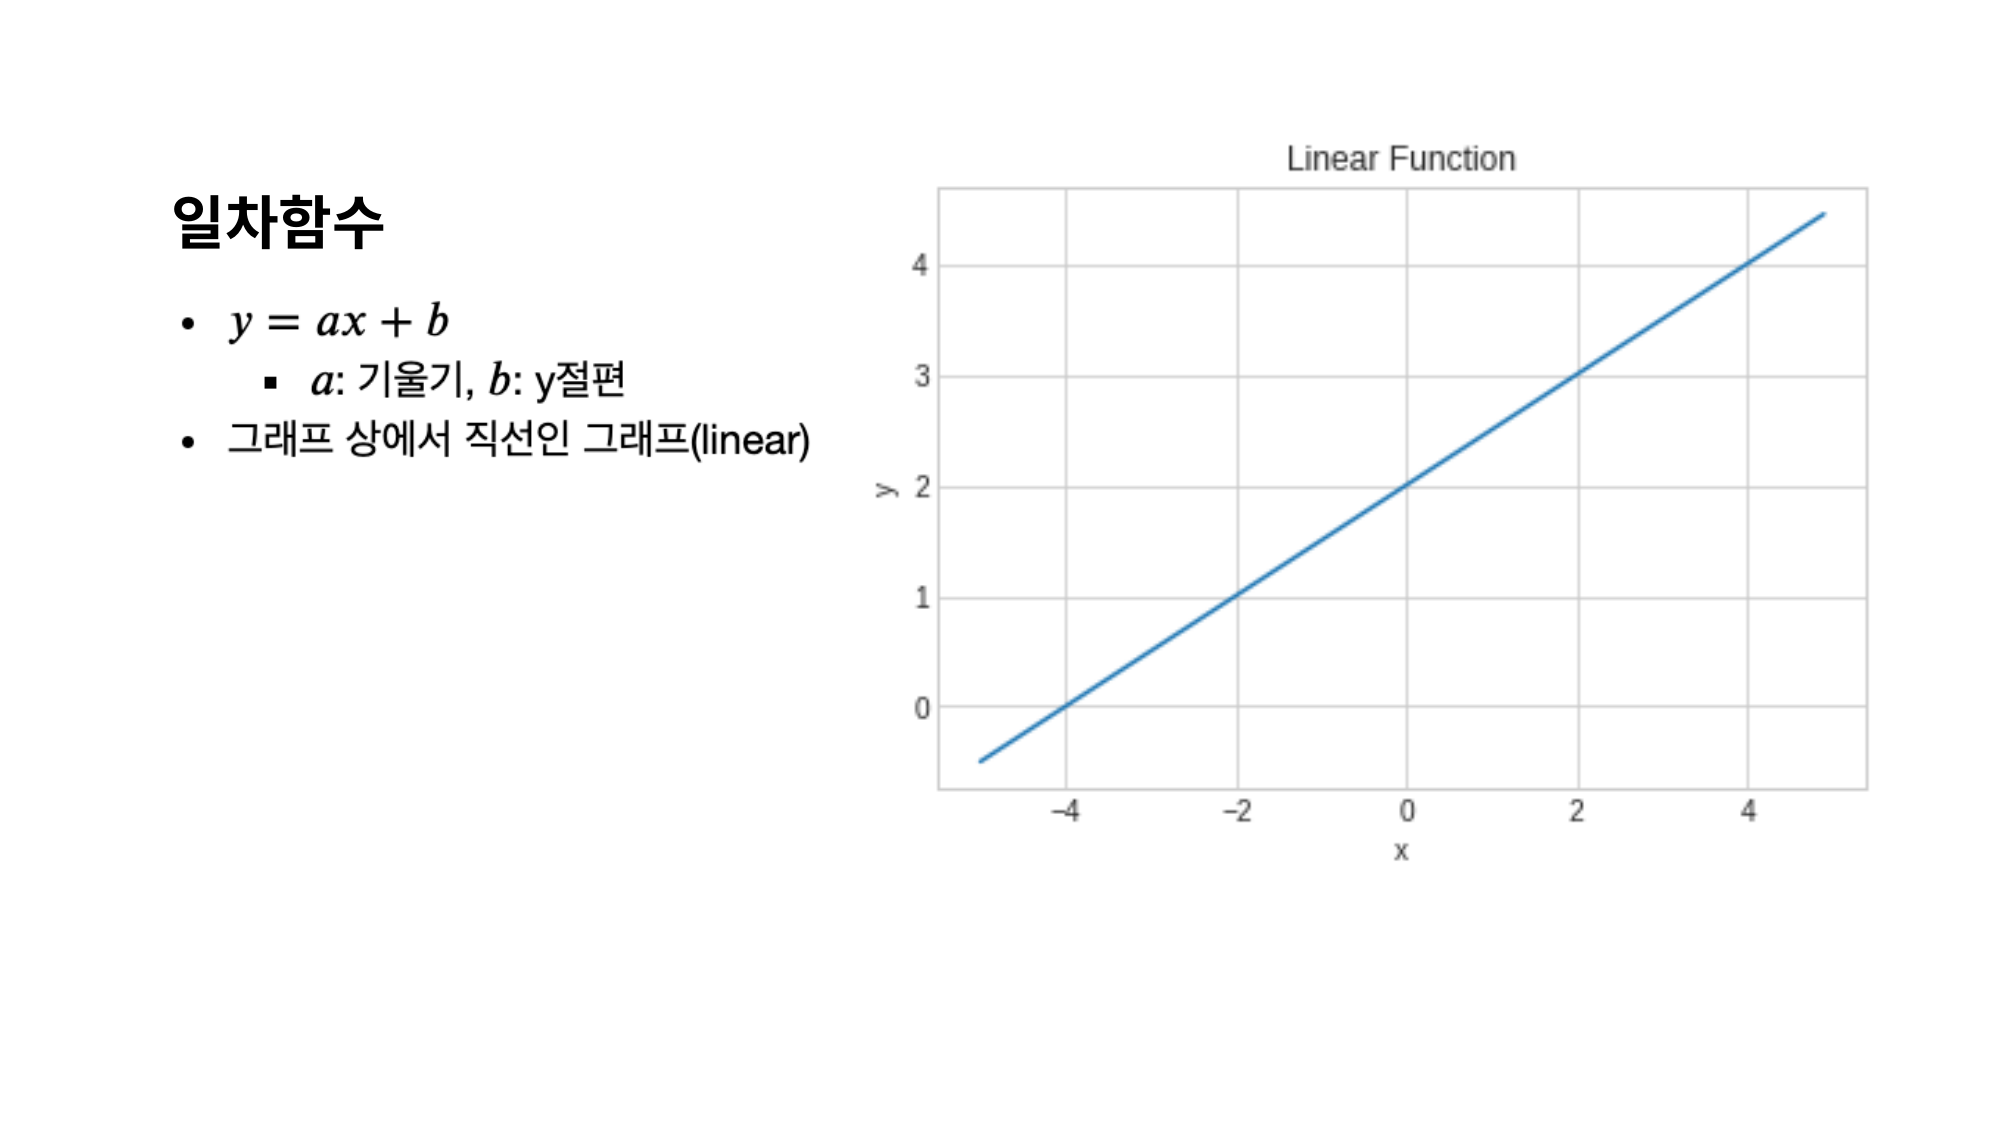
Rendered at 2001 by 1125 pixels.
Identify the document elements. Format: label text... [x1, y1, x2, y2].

text_box 일차함수 [157, 178, 855, 264]
picture [144, 126, 1886, 886]
